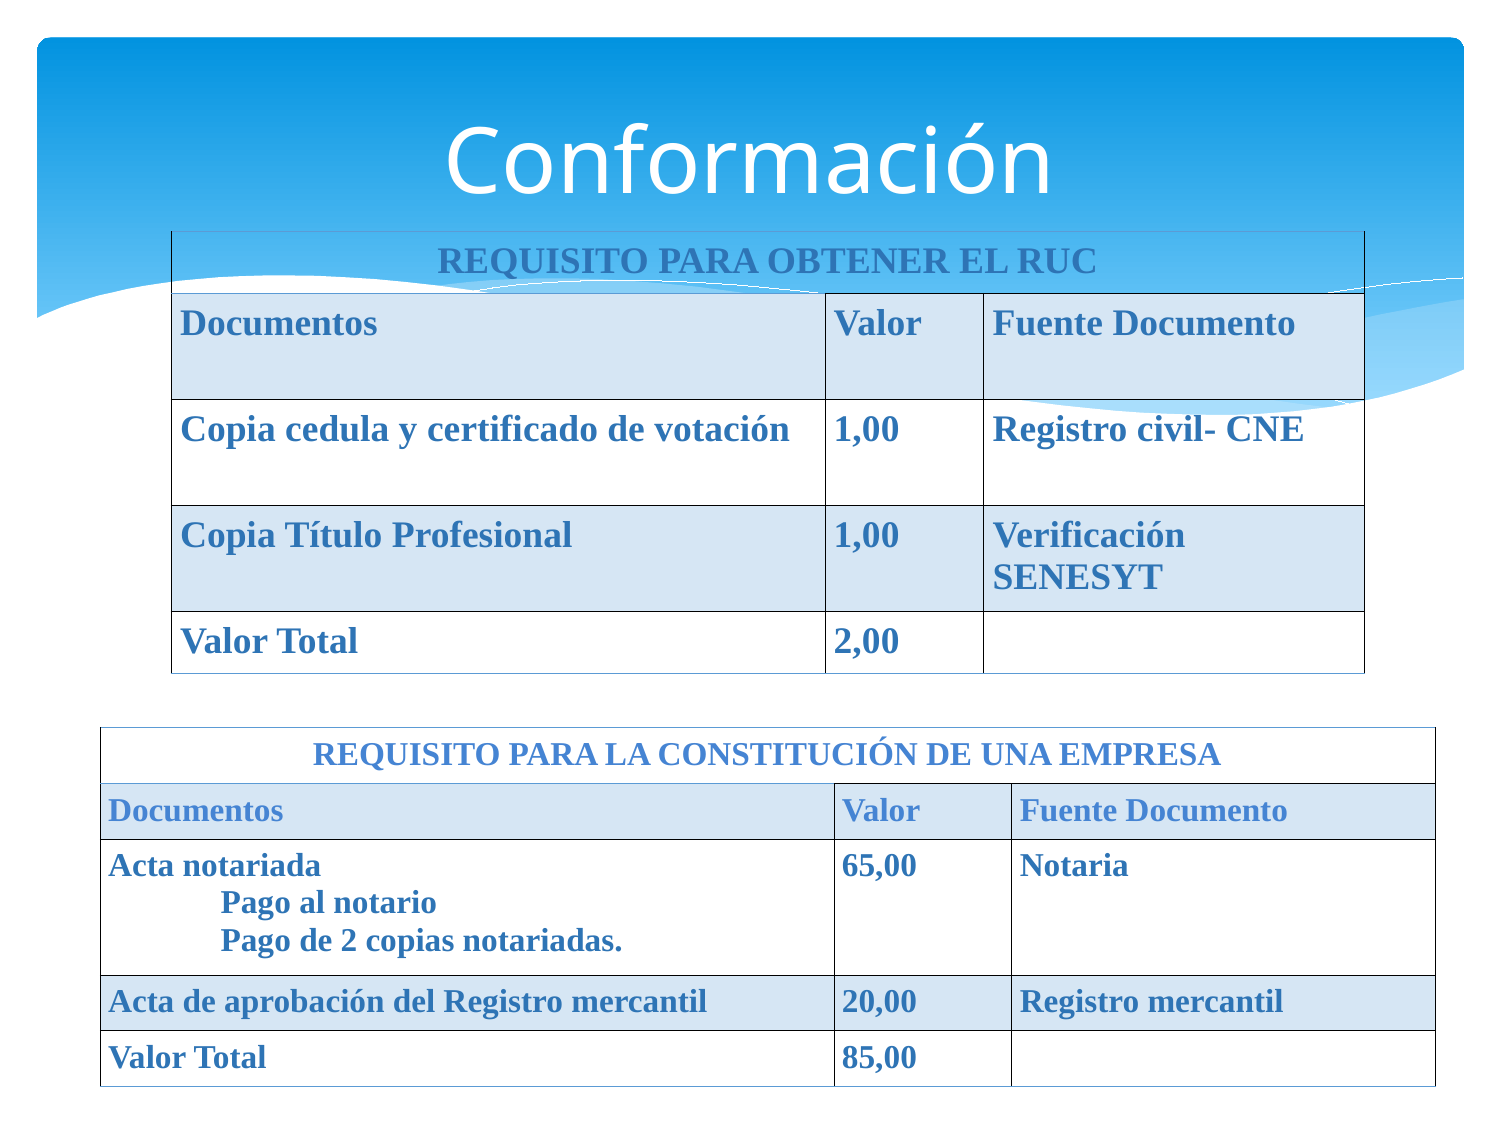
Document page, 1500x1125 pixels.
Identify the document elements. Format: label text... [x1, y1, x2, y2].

table_cell Acta notariada Pago al notario Pago de 2 copias notariadas. [101, 840, 834, 975]
table_cell Copia cedula y certificado de votación [172, 400, 825, 505]
table_cell Notaria [1012, 840, 1435, 975]
table_cell 85,00 [835, 1031, 1011, 1086]
title Conformación [75, 55, 1425, 261]
table_cell Registro mercantil [1012, 976, 1435, 1030]
table_cell Verificación SENESYT [984, 506, 1114, 611]
table_cell 2,00 [826, 612, 983, 673]
table_cell Documentos [101, 784, 834, 839]
table_cell Acta de aprobación del Registro mercantil [101, 976, 834, 1030]
table_header REQUISITO PARA OBTENER EL RUC [172, 261, 1364, 293]
table_cell Copia Título Profesional [172, 506, 825, 611]
table_cell Valor Total [101, 1031, 834, 1086]
table_cell 1,00 [826, 506, 983, 611]
table_cell Fuente Documento [1012, 784, 1435, 839]
table_cell Registro civil- CNE [984, 400, 1364, 505]
table_cell Valor [835, 784, 1011, 839]
table_cell Verificación SENESYT [1145, 506, 1364, 611]
table_cell Documentos [172, 294, 825, 399]
table_cell [984, 612, 1364, 673]
table_cell [1012, 1031, 1435, 1086]
table_cell 20,00 [835, 976, 1011, 1030]
table_cell Valor [826, 294, 983, 399]
table_cell Fuente Documento [984, 294, 1364, 399]
table_header REQUISITO PARA LA CONSTITUCIÓN DE UNA EMPRESA [101, 728, 1435, 783]
text_box [1114, 460, 1145, 611]
table_cell 1,00 [826, 400, 983, 505]
table_cell 65,00 [835, 840, 1011, 975]
table_cell Valor Total [172, 612, 825, 673]
